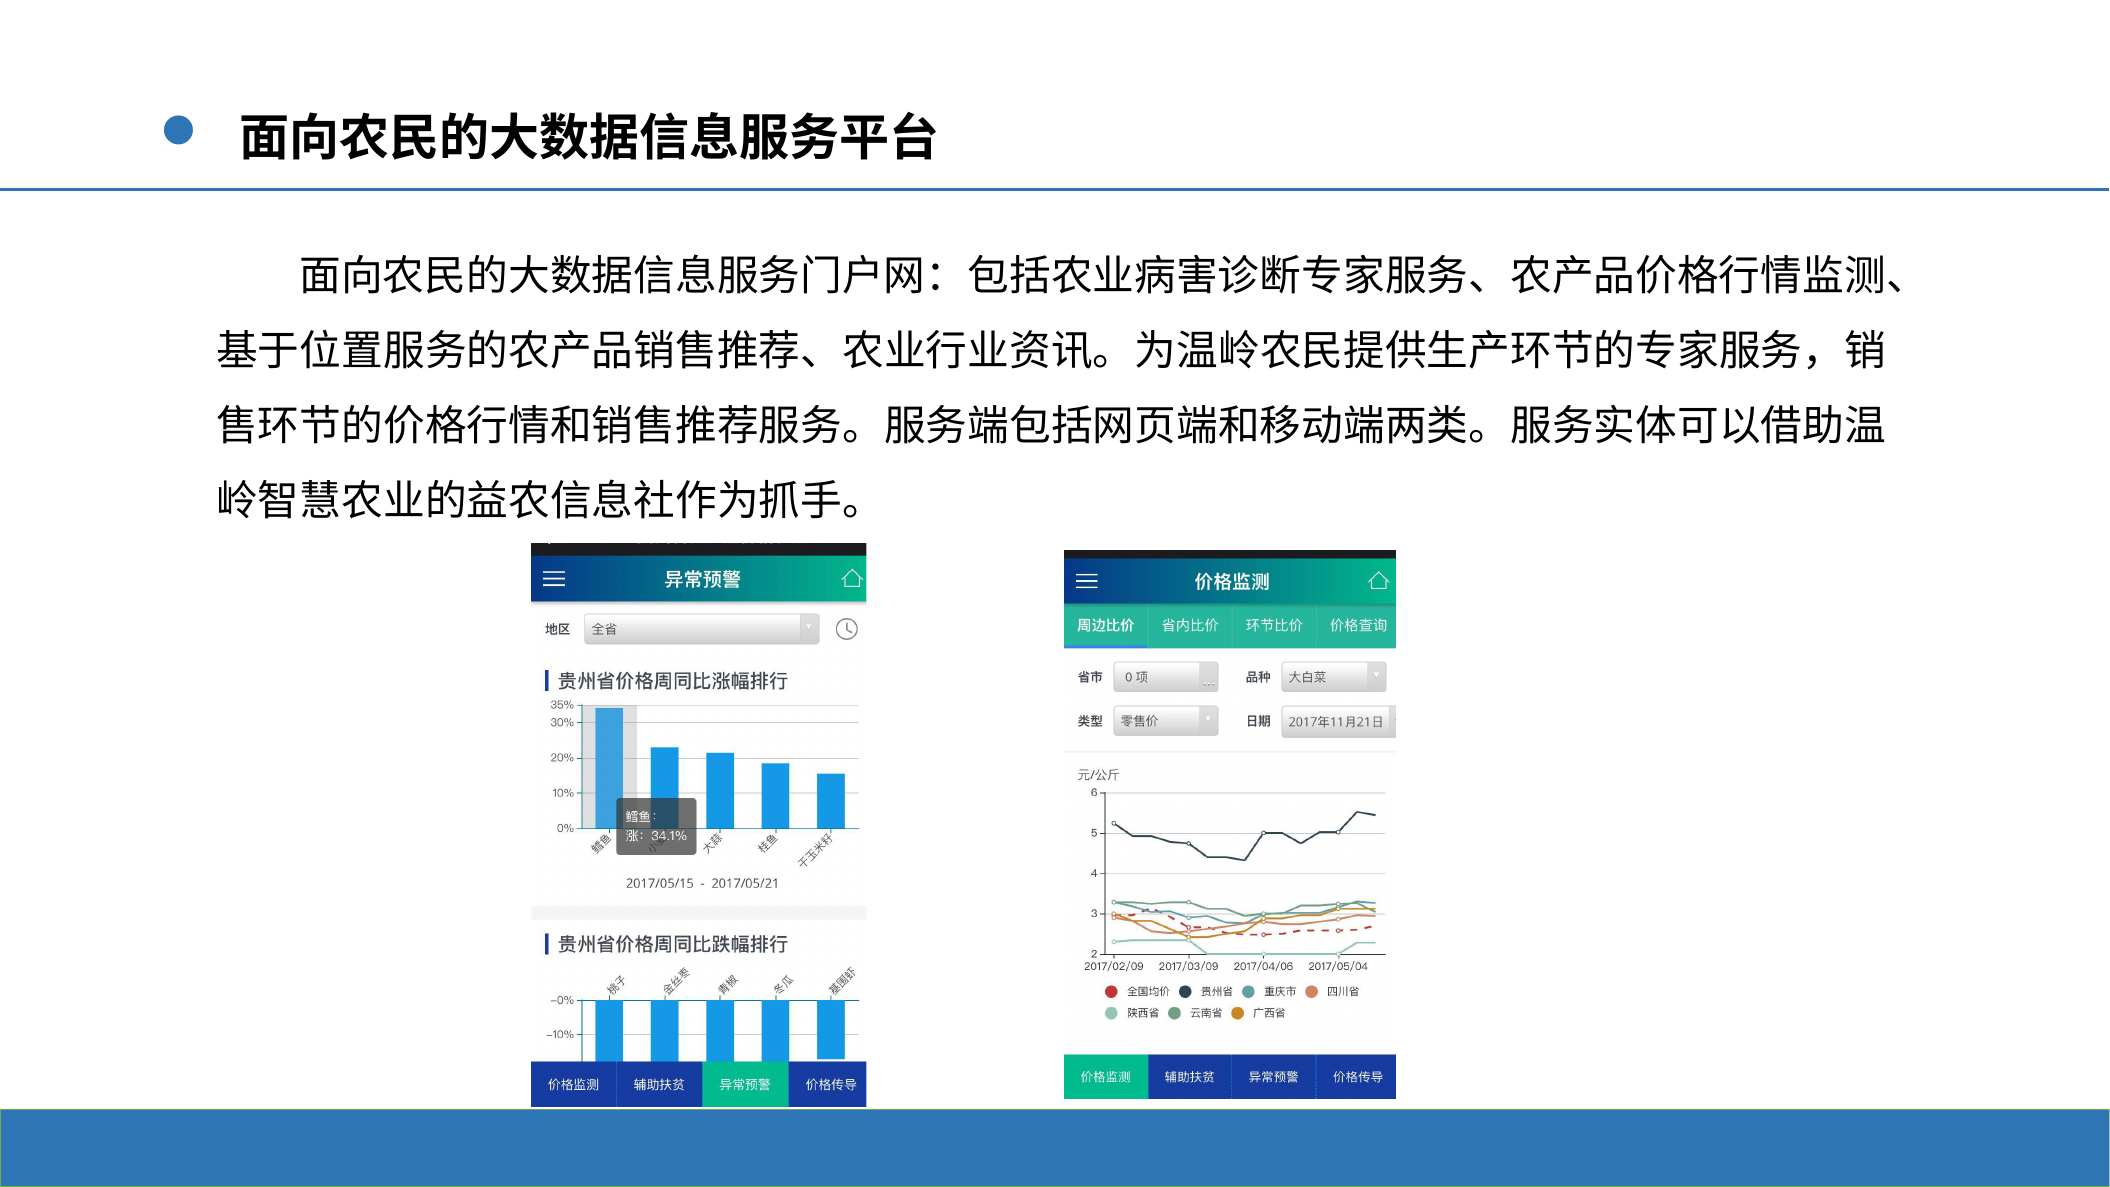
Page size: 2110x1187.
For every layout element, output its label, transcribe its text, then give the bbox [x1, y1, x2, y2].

title 面向农民的大数据信息服务平台 [145, 63, 1965, 217]
picture [1063, 550, 1396, 1099]
text_box 面向农民的大数据信息服务门户网：包括农业病害诊断专家服务、农产品价格行情监测、基于位置服务的农产品销售推荐、农业行业资讯。为温岭农民提供生产环节的专家服务，销售环节的价格行情和销售推荐服务。服务端包括网页端和移动端两类。服务实体可以借助温岭智慧农业的益农信息社作为抓手。 [201, 215, 1908, 531]
picture [531, 543, 867, 1107]
